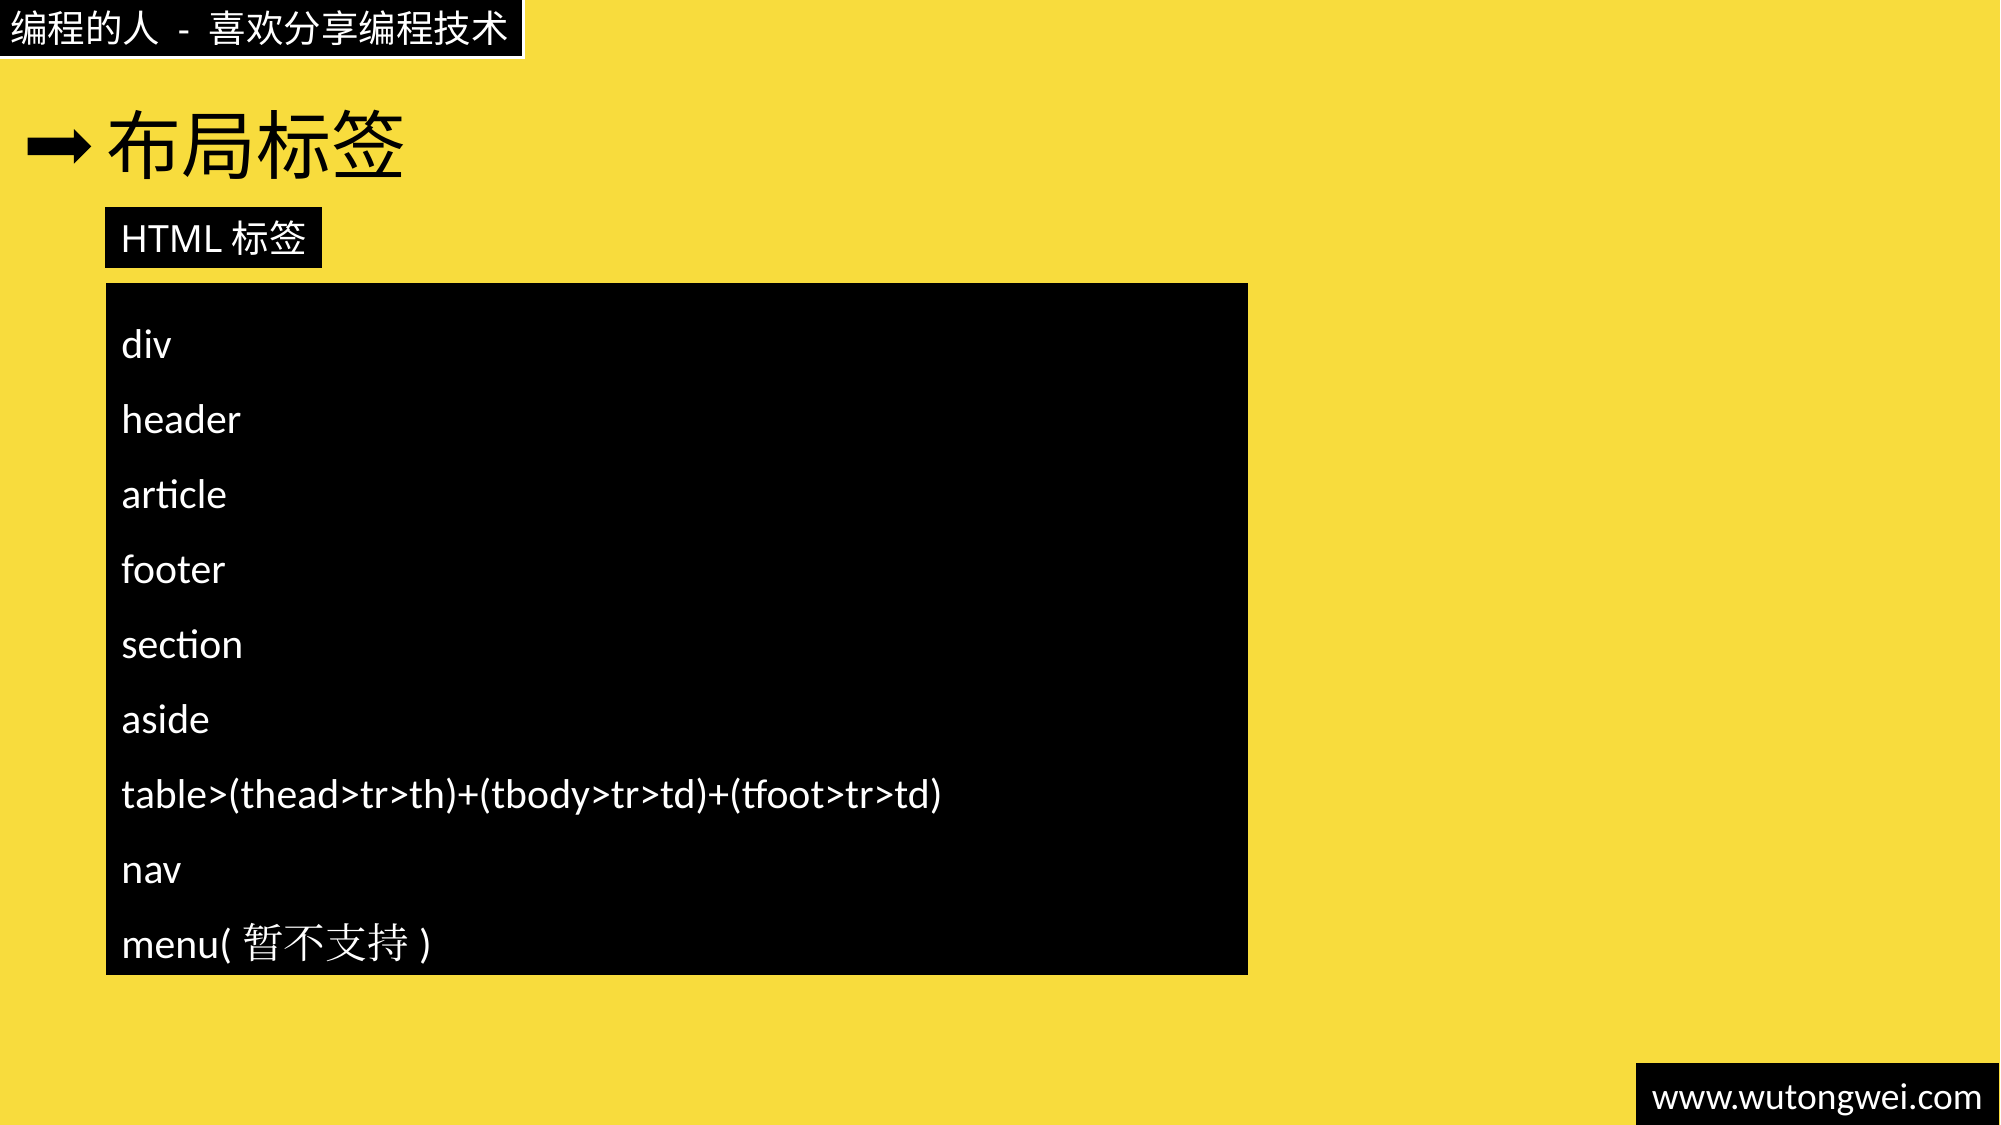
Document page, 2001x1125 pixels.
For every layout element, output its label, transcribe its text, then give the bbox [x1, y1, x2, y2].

text_box div header article footer section aside table>(thead>tr>th)+(tbody>tr>td)+(tfoot>tr>td) nav menu(暂不支持) [106, 283, 1248, 975]
text_box HTML标签 [105, 207, 322, 268]
title 布局标签 [91, 101, 1955, 192]
